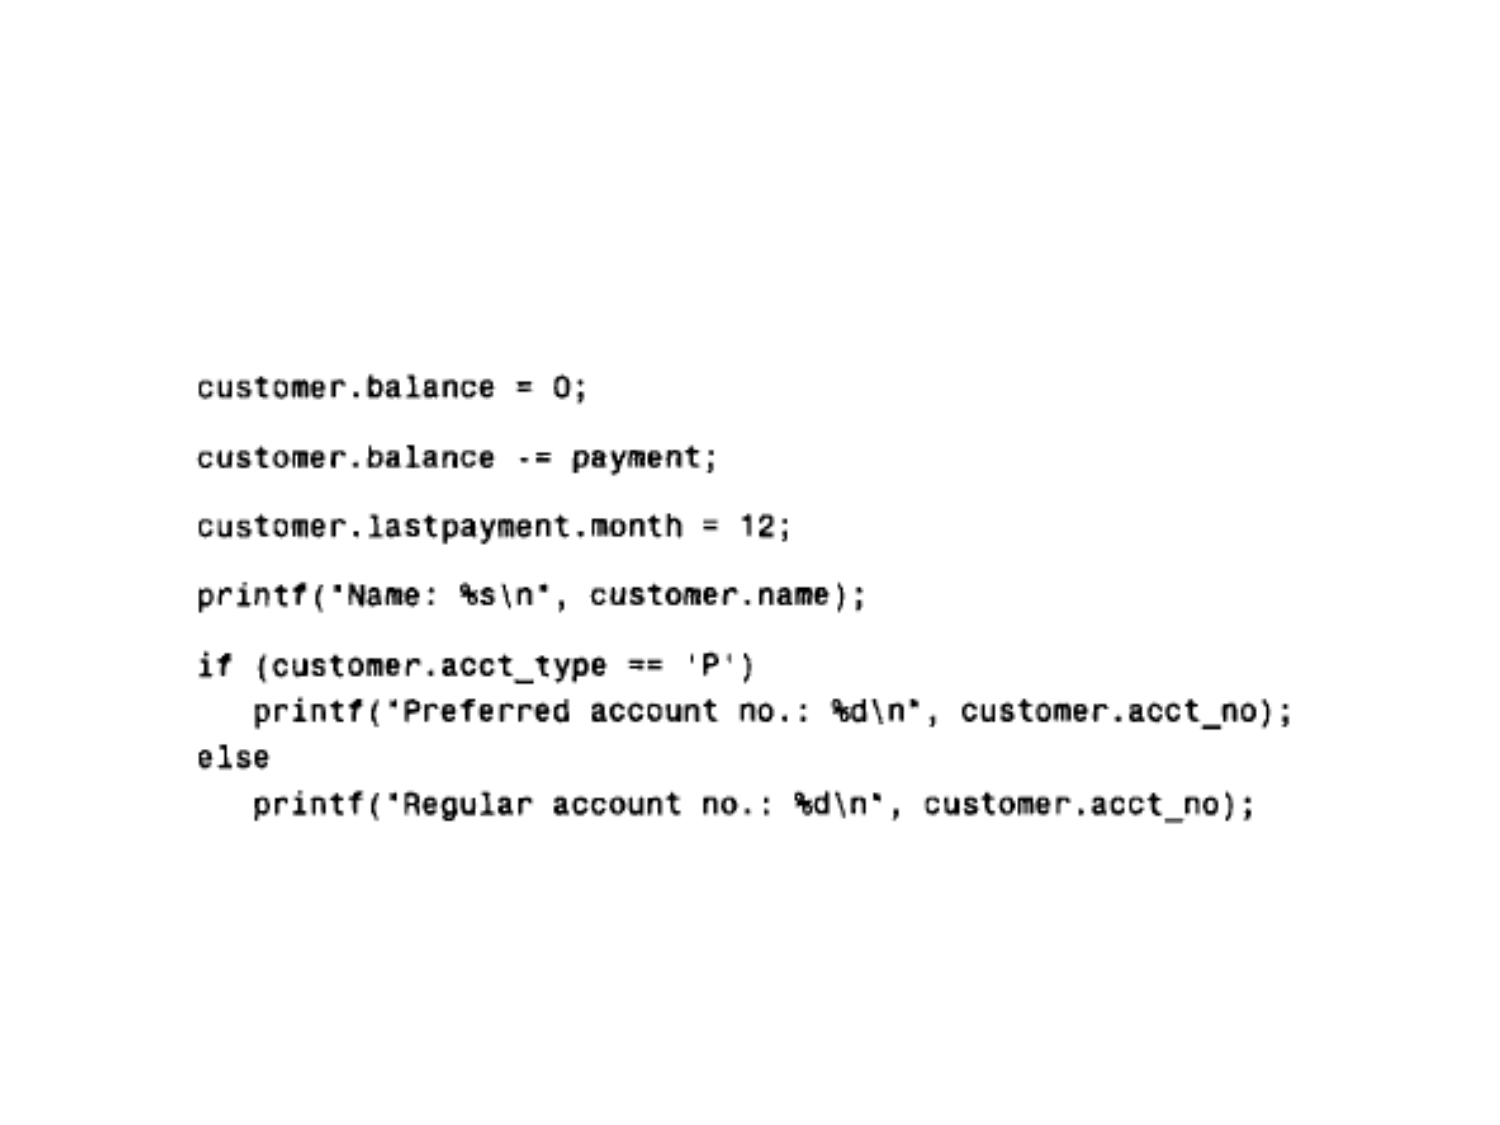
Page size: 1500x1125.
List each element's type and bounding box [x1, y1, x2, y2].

picture [187, 362, 1301, 847]
